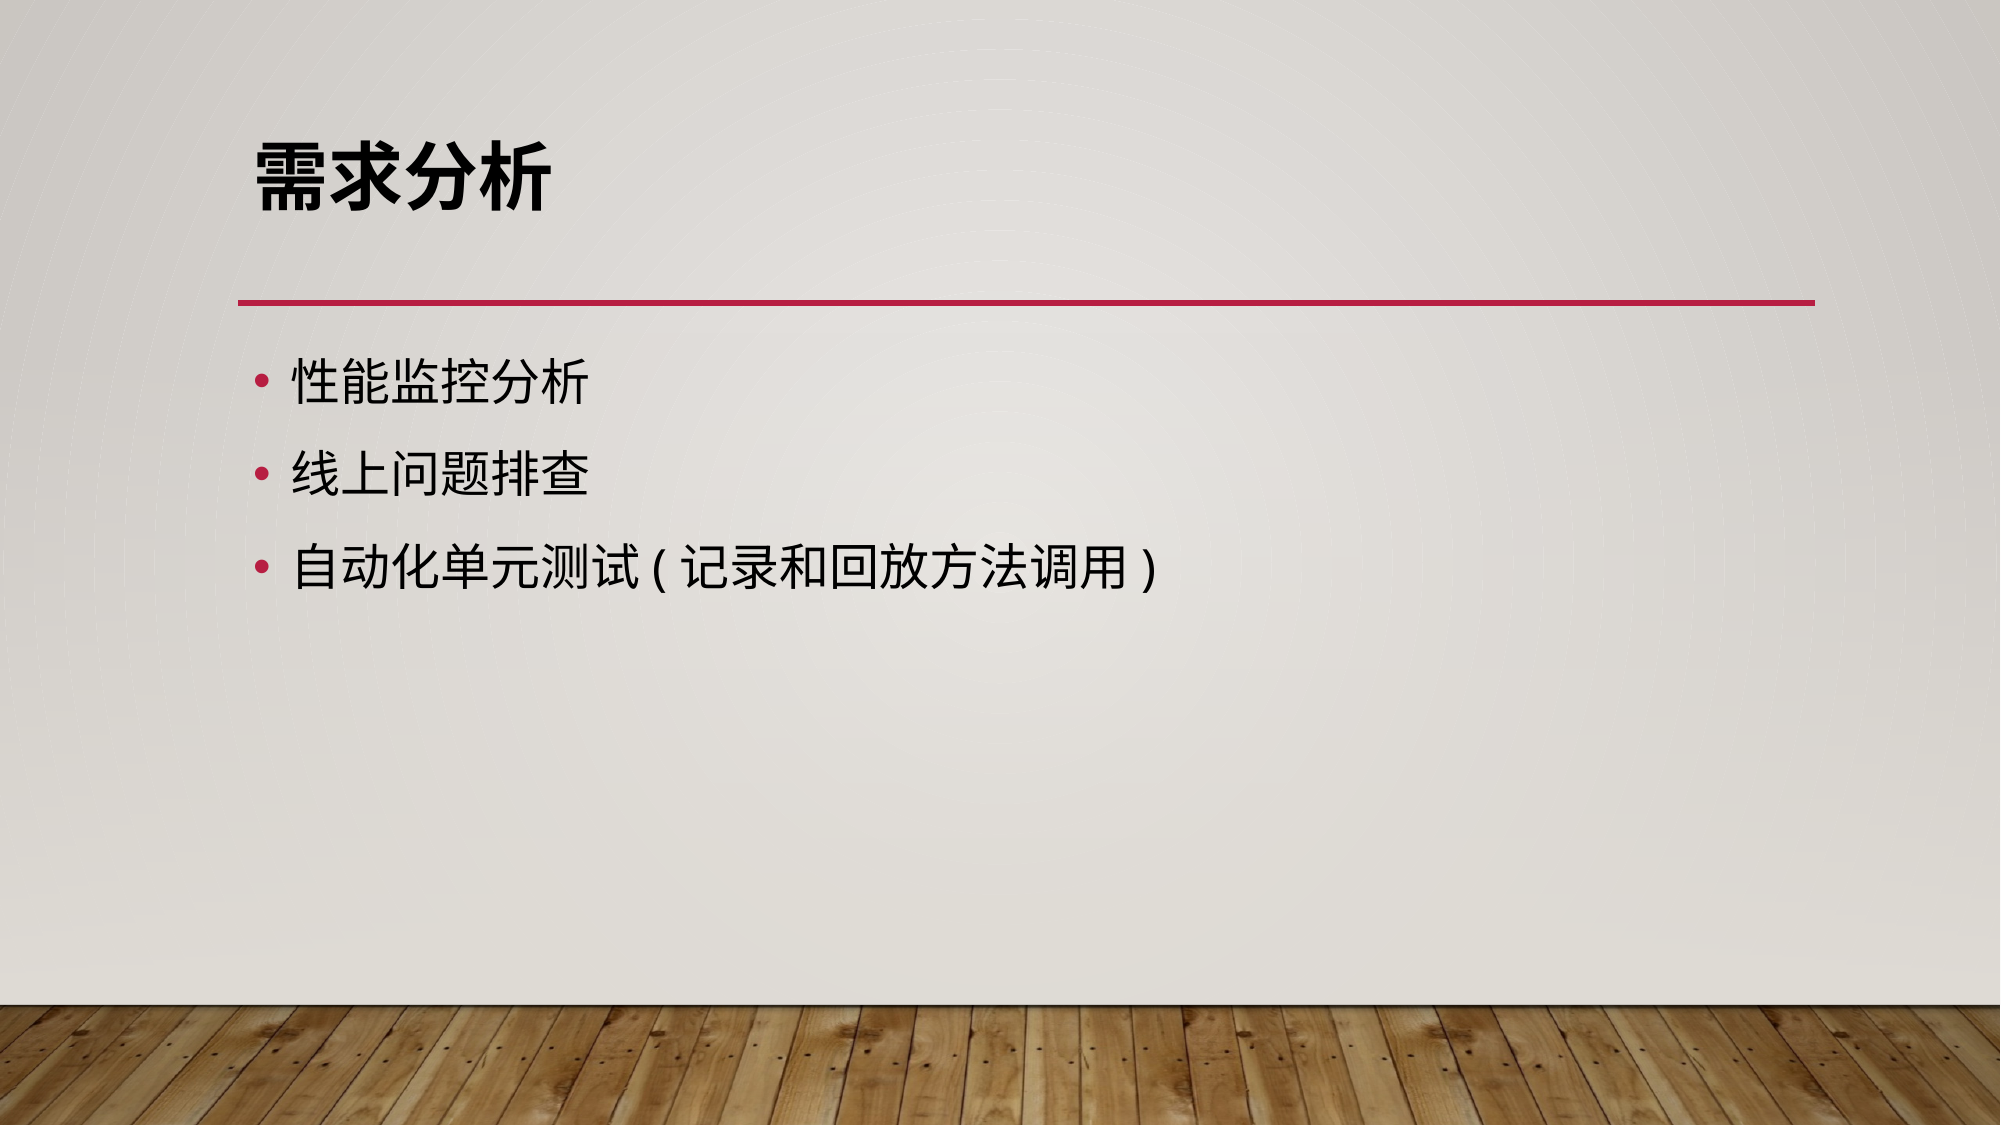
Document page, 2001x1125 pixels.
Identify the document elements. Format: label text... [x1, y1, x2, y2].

title 需求分析 [238, 131, 1814, 305]
list 性能监控分析 线上问题排查 自动化单元测试(记录和回放方法调用) [238, 330, 1814, 897]
picture [0, 1005, 2000, 1125]
